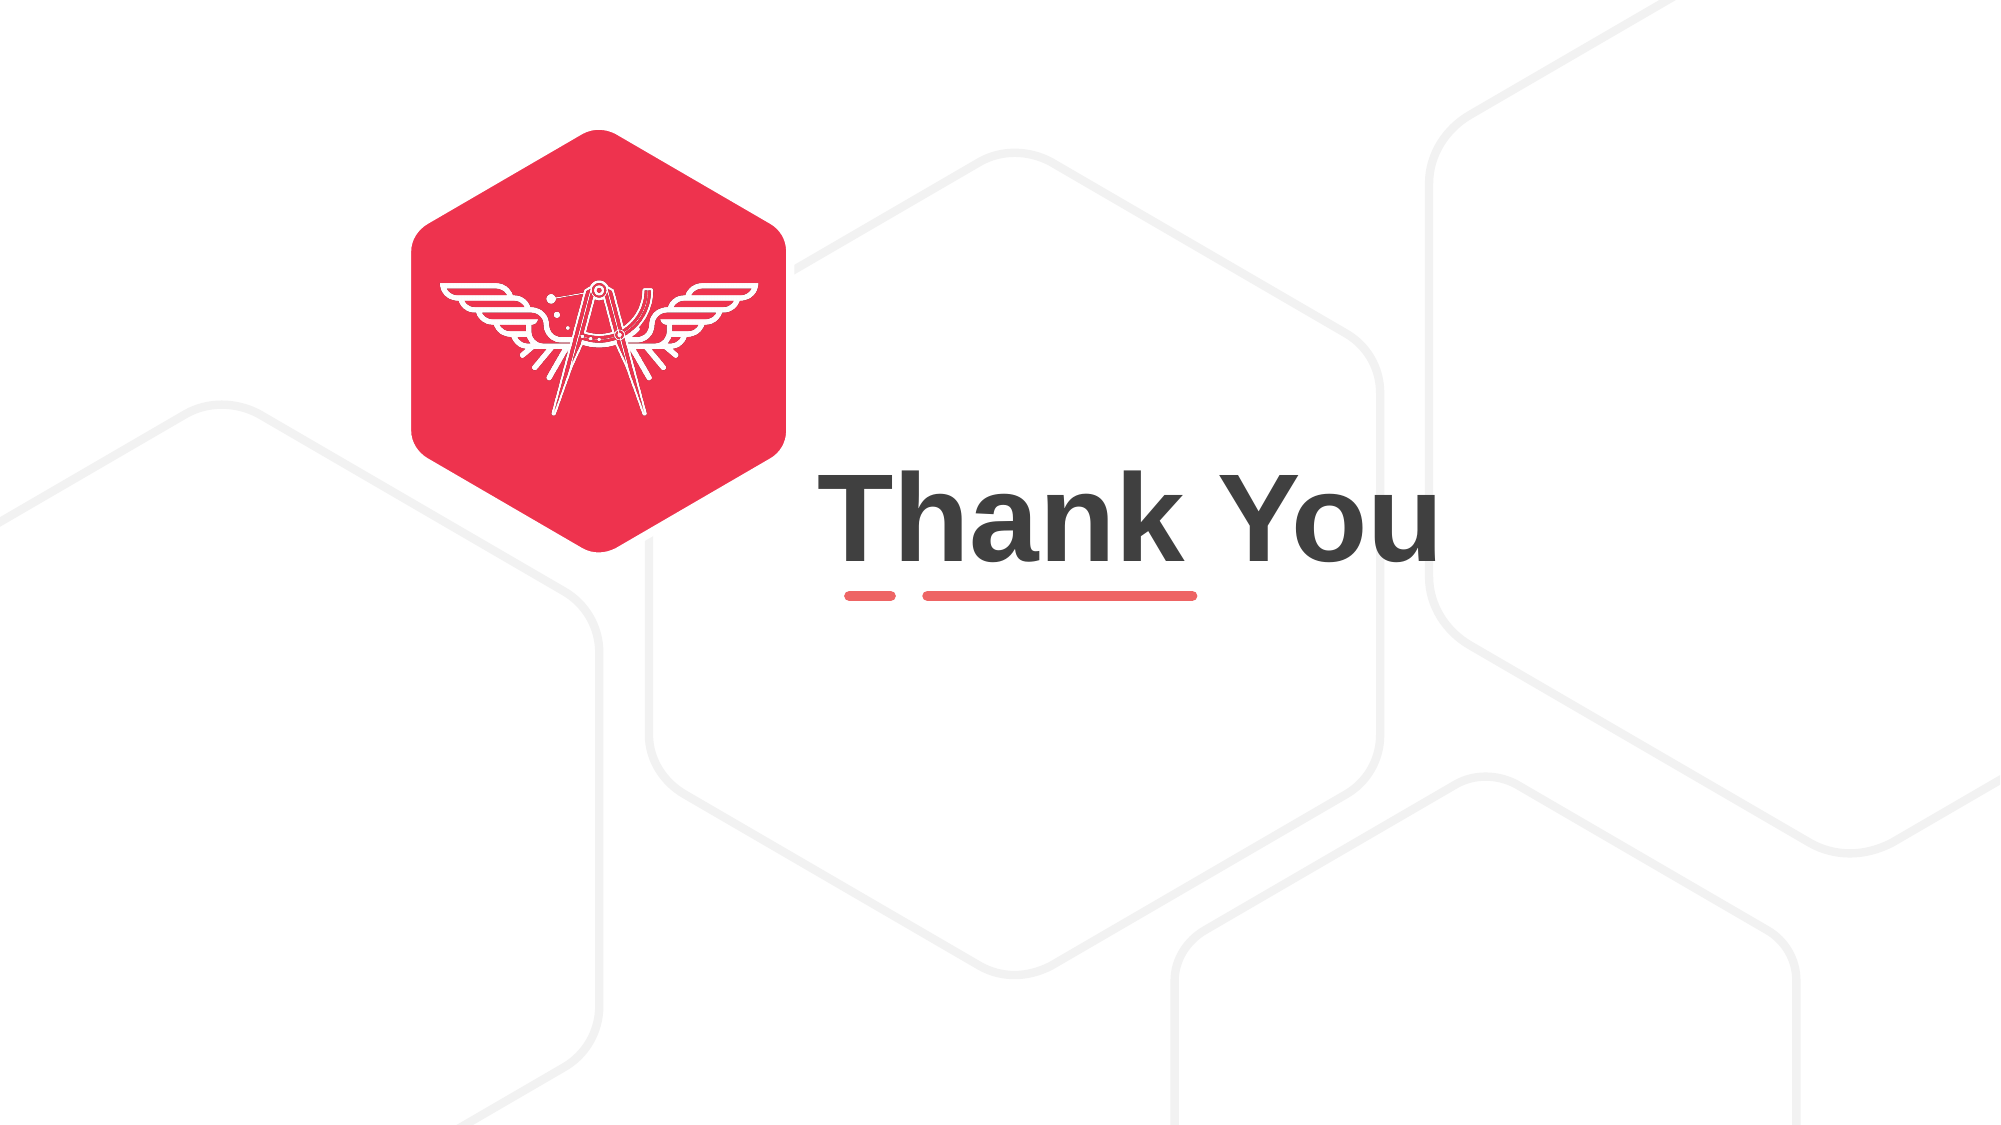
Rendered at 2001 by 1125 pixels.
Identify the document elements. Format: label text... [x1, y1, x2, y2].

picture [434, 269, 764, 427]
text_box Thank You [809, 446, 1452, 596]
